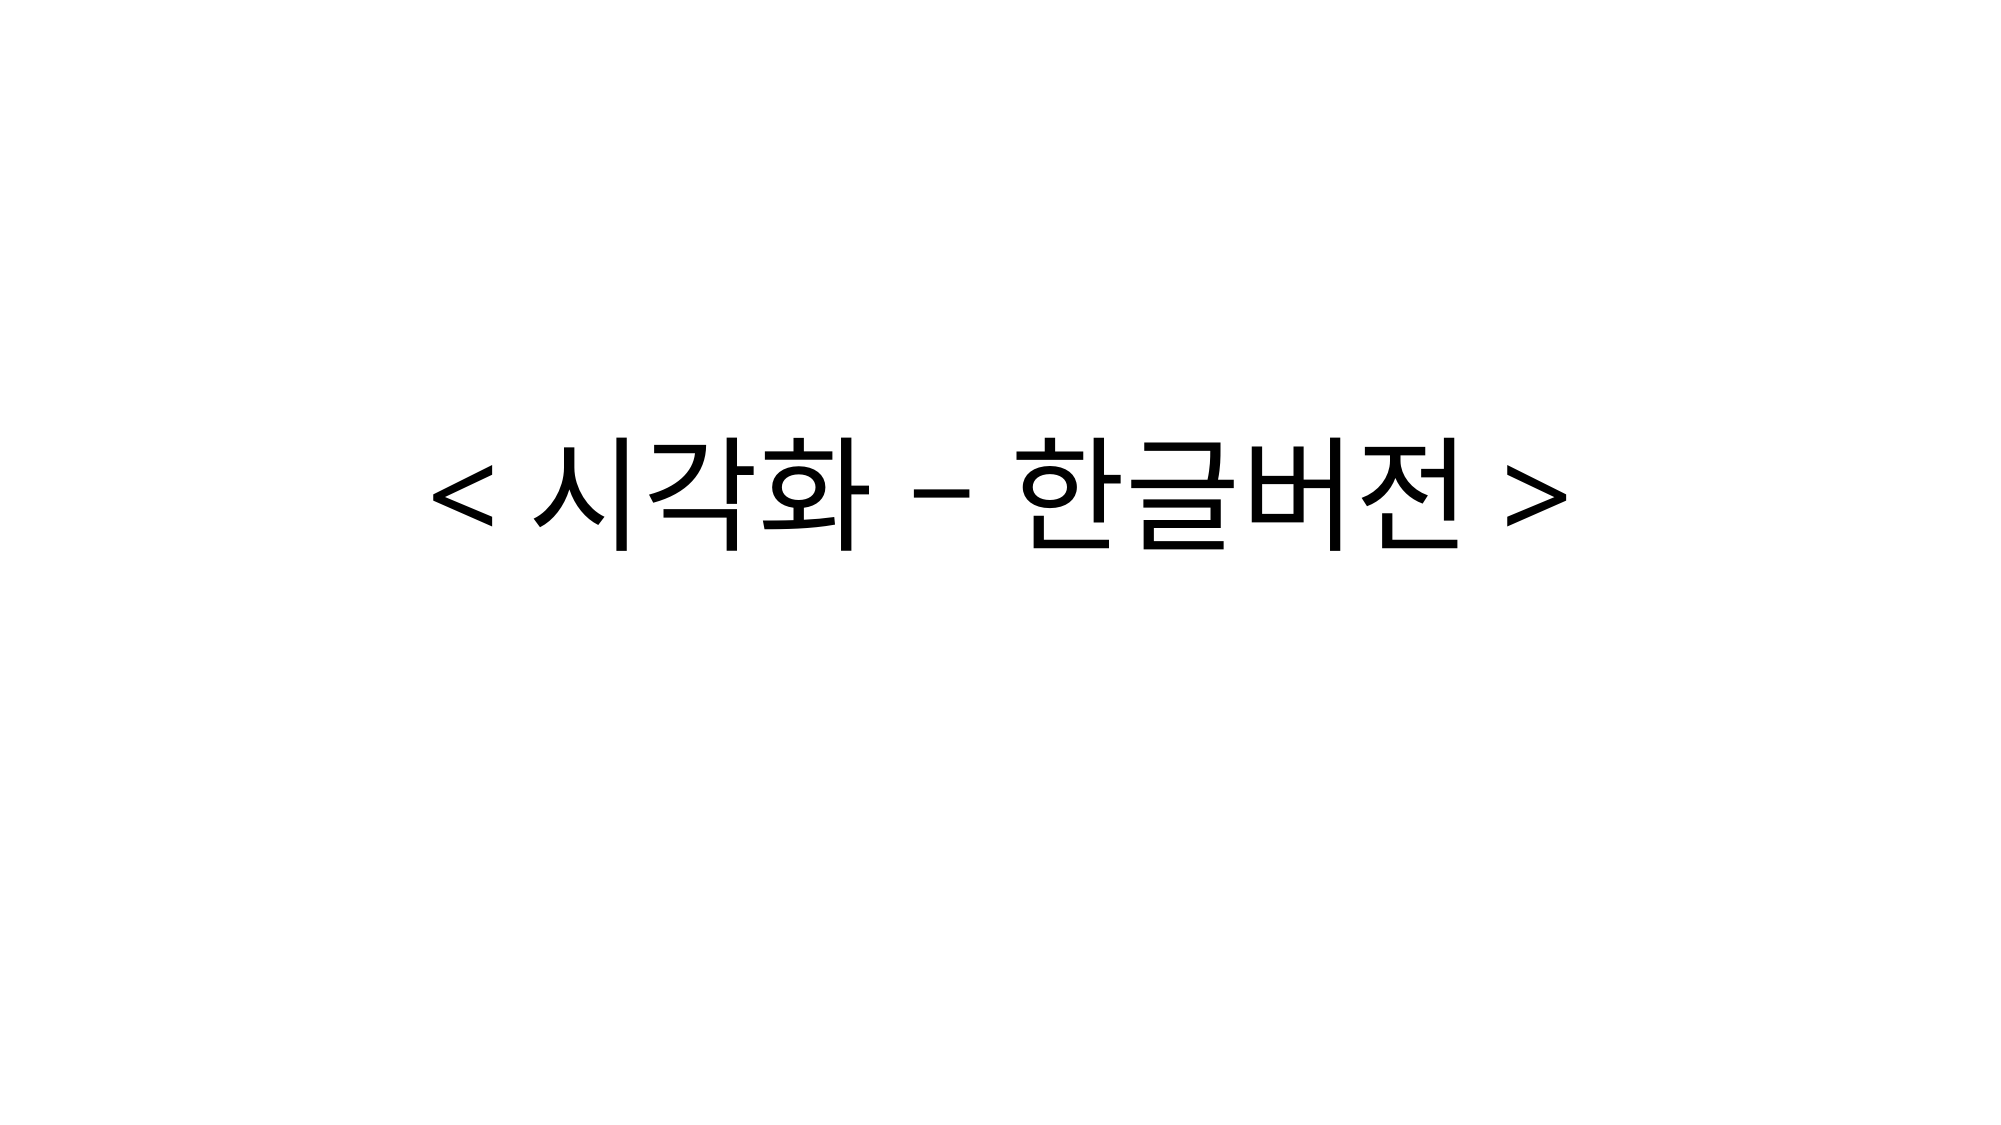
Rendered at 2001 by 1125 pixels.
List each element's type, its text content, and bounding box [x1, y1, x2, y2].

title <시각화 – 한글버전> [249, 184, 1750, 576]
